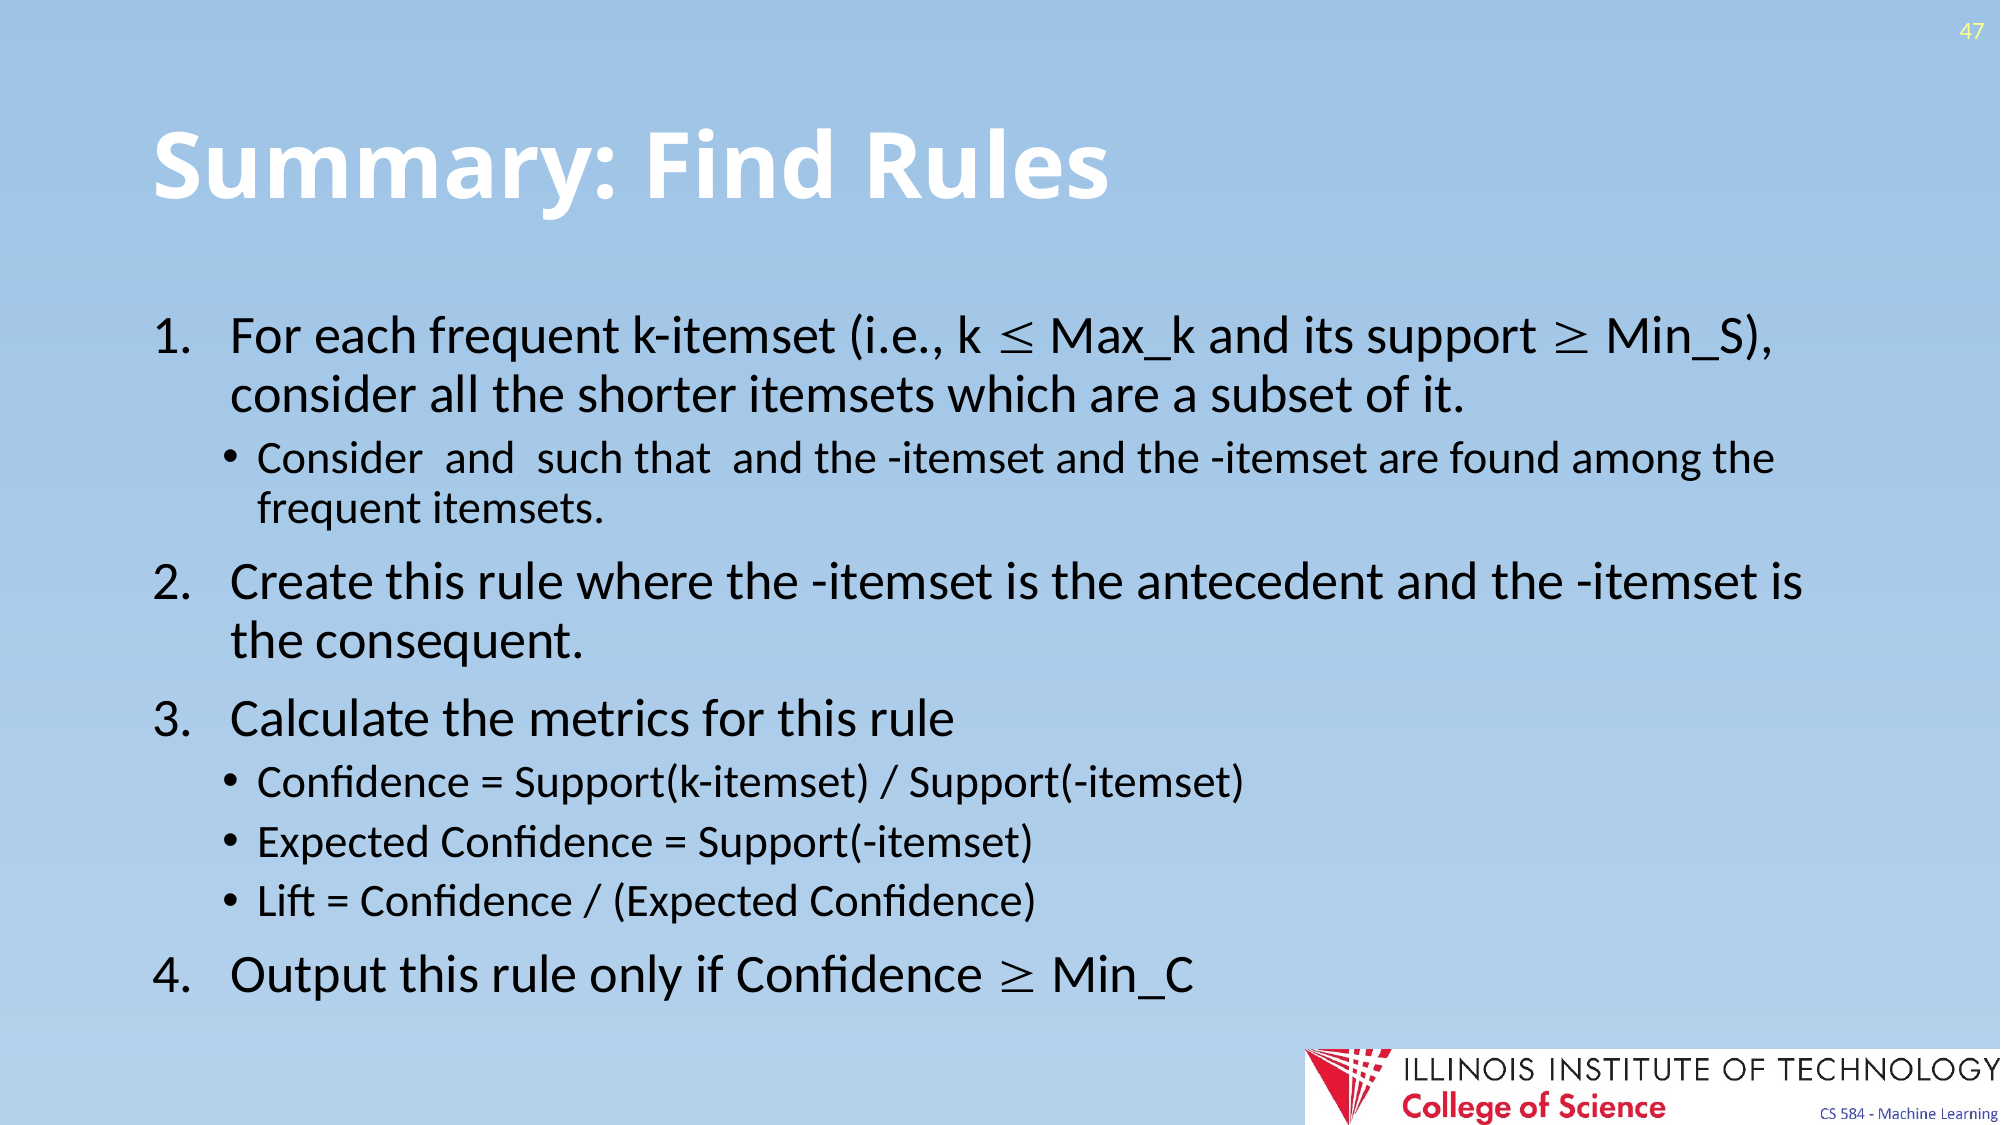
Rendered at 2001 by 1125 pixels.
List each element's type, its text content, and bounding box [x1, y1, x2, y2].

slide_number 47 [1550, 0, 2000, 60]
picture [1305, 1049, 2000, 1125]
title Summary: Find Rules [137, 59, 1863, 278]
